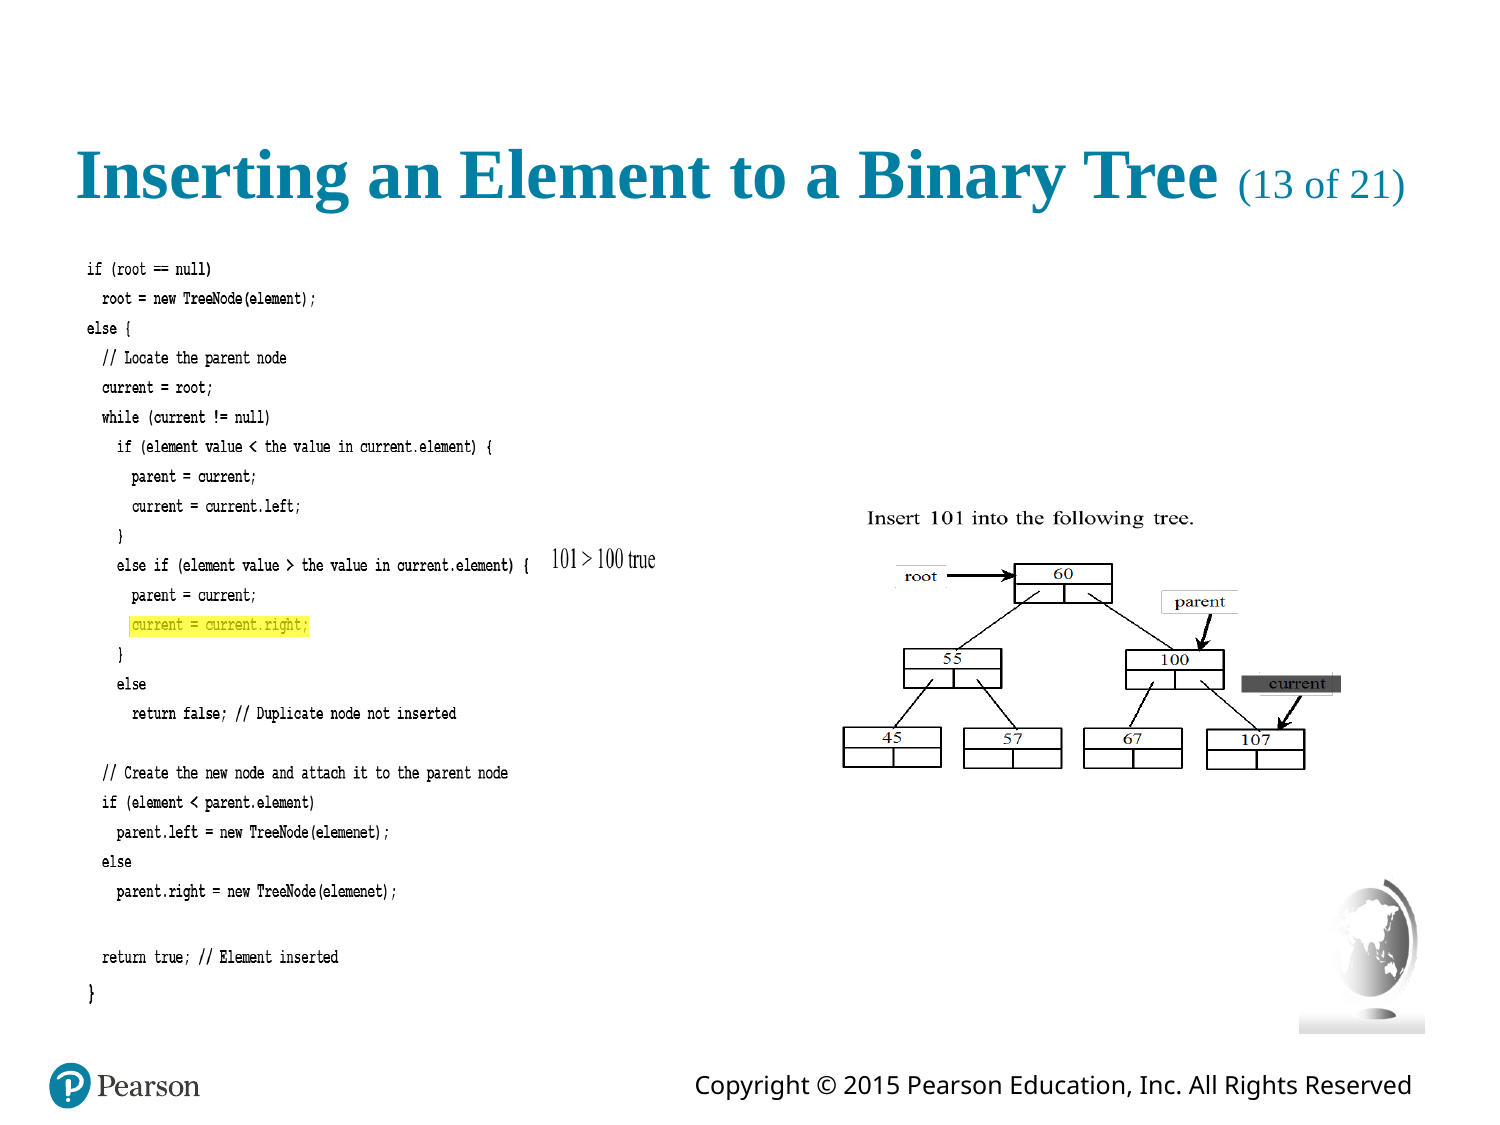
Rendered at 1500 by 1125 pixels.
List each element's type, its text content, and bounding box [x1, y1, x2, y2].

picture [837, 499, 1341, 863]
title Inserting an Element to a Binary Tree (13 of 21) [75, 35, 1425, 213]
picture [1299, 874, 1425, 1034]
picture [77, 249, 713, 1026]
